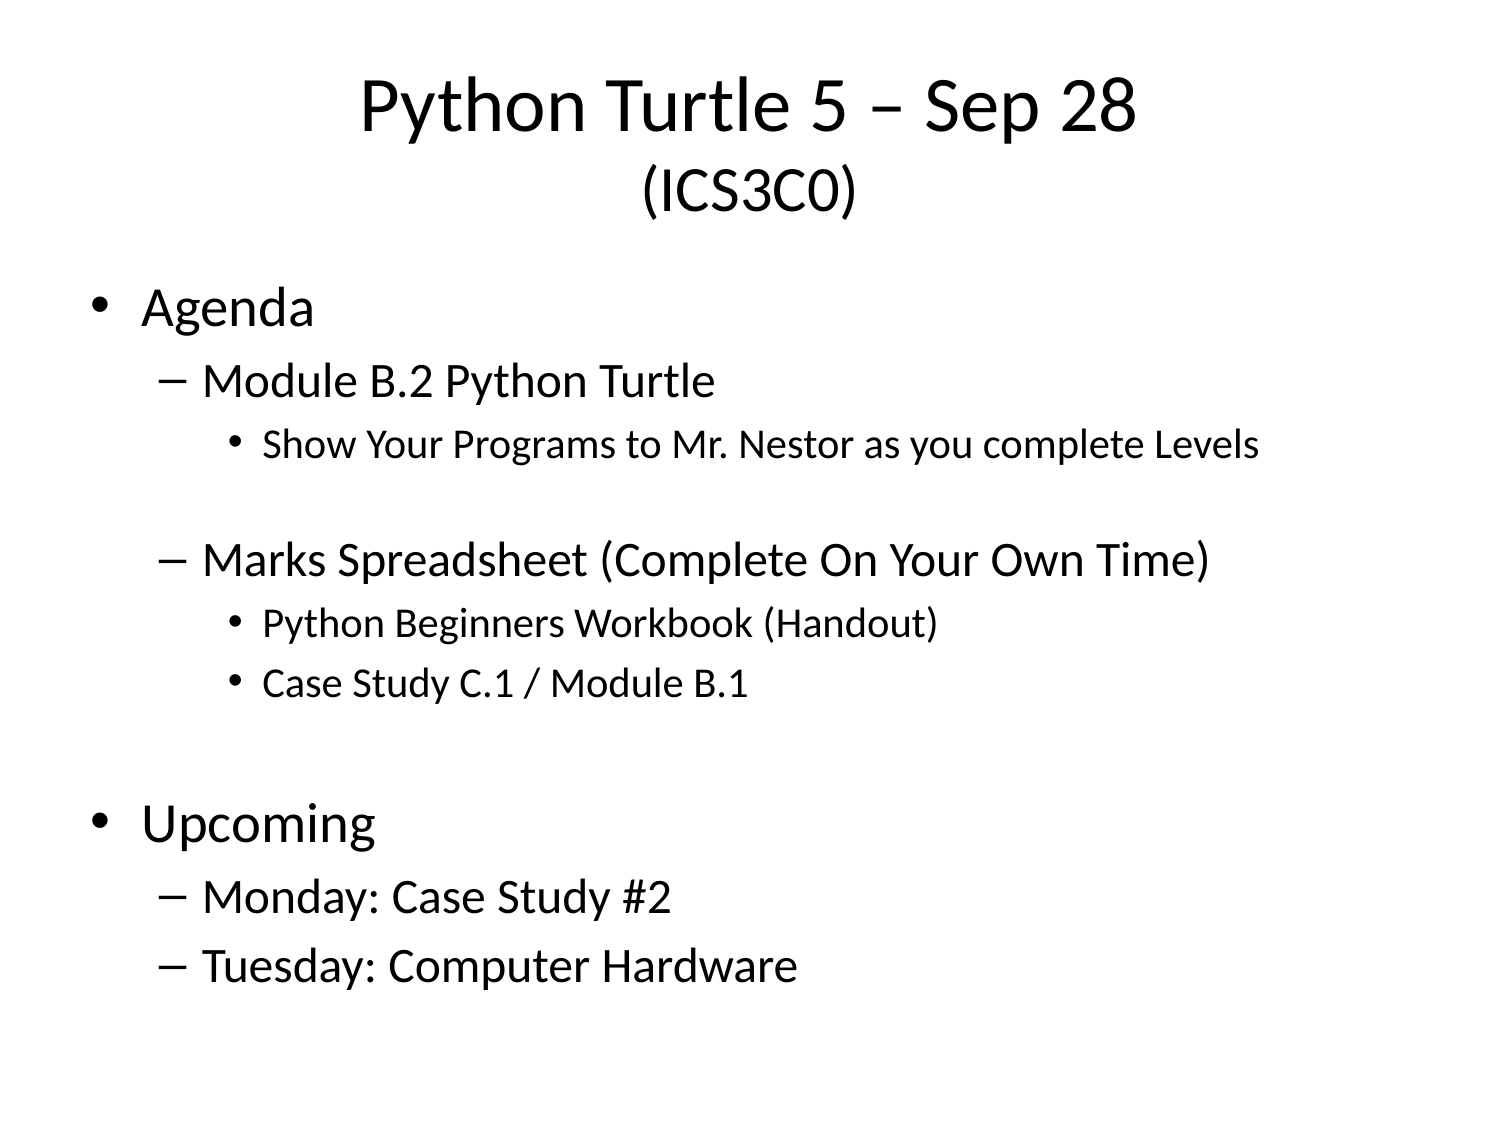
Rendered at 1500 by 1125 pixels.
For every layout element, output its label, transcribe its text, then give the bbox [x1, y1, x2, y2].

list Agenda Module B.2 Python Turtle Show Your Programs to Mr. Nestor as you complete Levels Marks Spreadsheet (Complete On Your Own Time) Python Beginners Workbook (Handout) Case Study C.1 / Module B.1 Upcoming Monday: Case Study #2 Tuesday: Computer Hardware [75, 262, 1425, 1005]
title Python Turtle 5 – Sep 28 (ICS3C0) [75, 45, 1425, 233]
